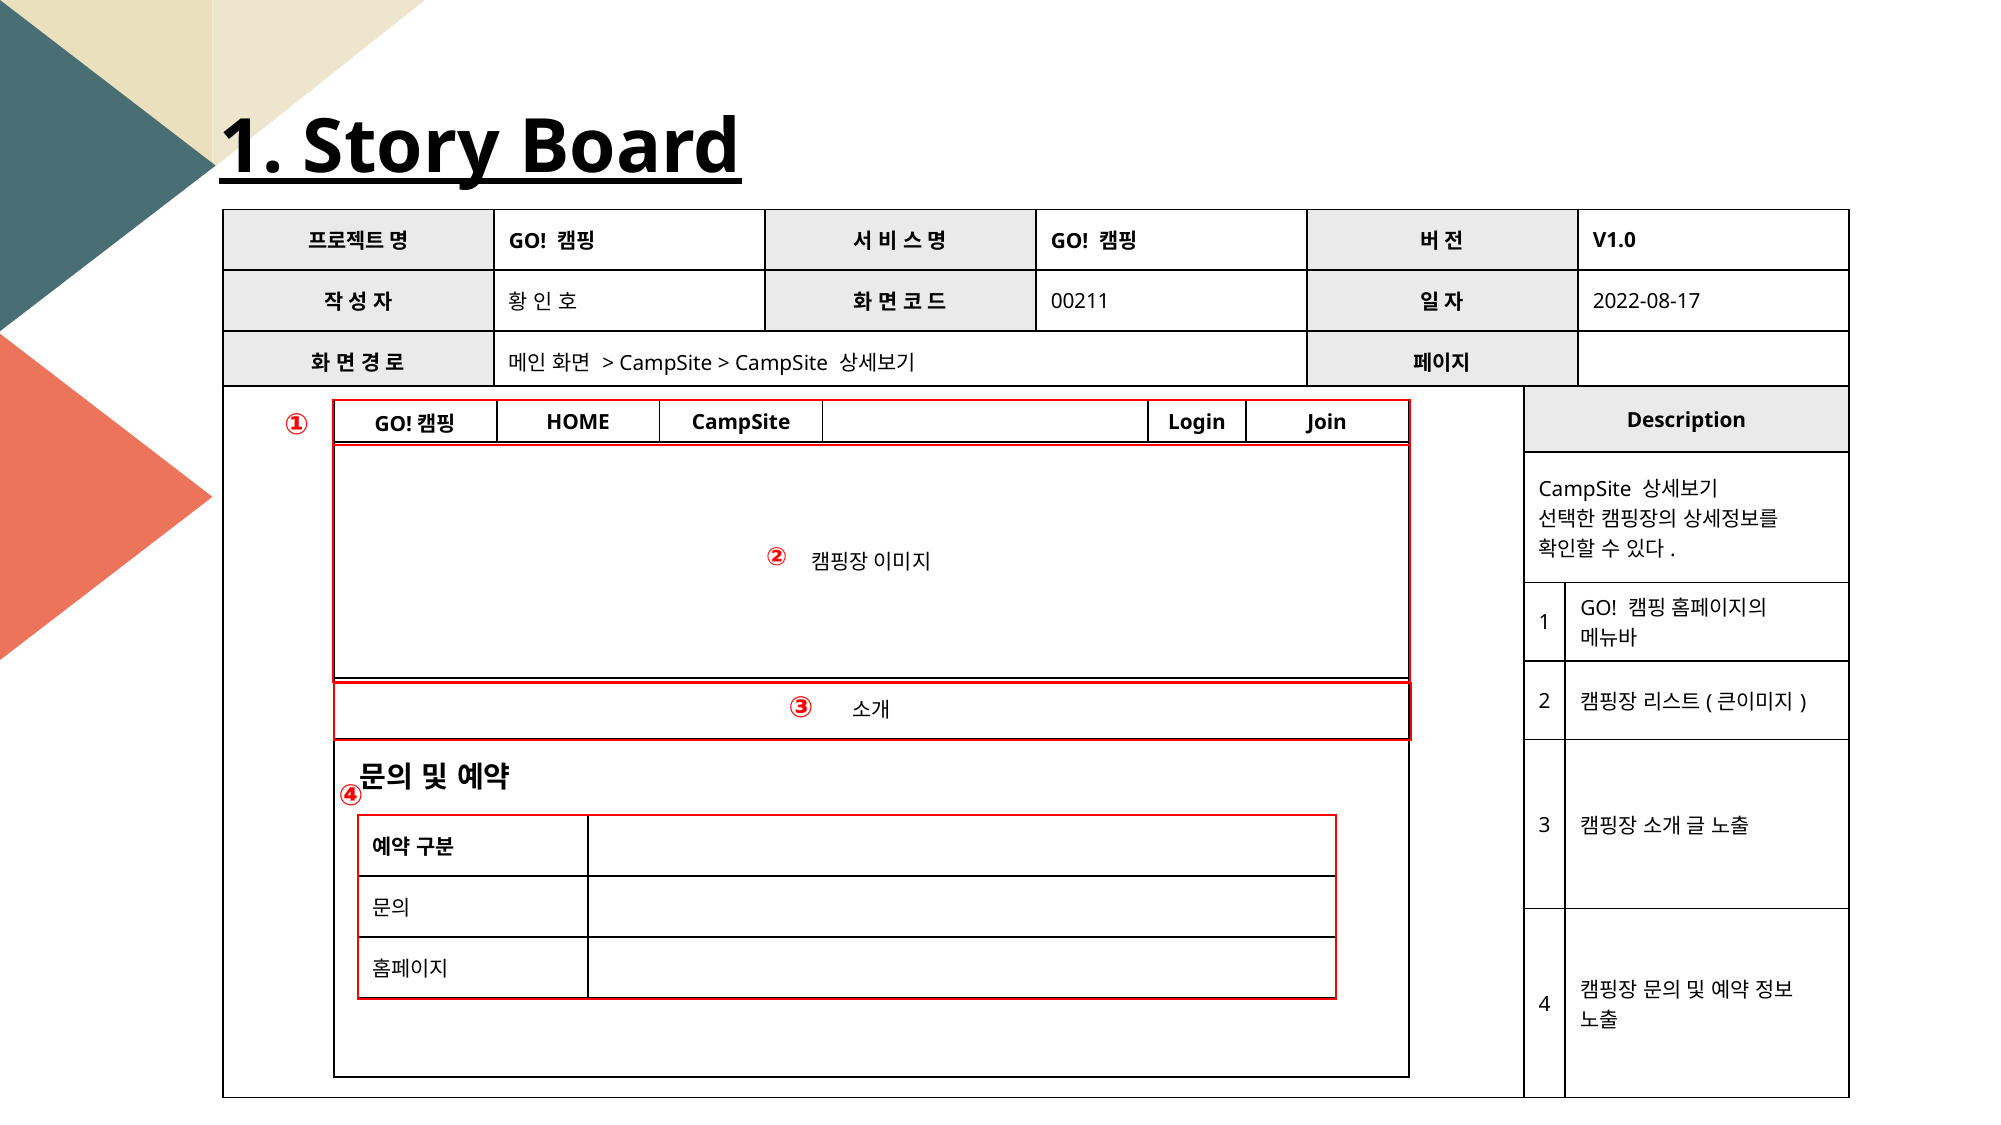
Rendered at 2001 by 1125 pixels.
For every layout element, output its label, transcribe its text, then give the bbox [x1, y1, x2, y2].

table_cell 캠핑장 리스트(큰이미지) [1566, 662, 1848, 739]
table_cell 1 [1525, 583, 1564, 660]
table_cell CampSite 상세보기 선택한 캠핑장의 상세정보를 확인할 수 있다. [1525, 453, 1848, 582]
table_header Description [1525, 387, 1848, 451]
table_cell 캠핑장 문의 및 예약 정보 노출 [1566, 909, 1848, 1097]
table_header 버 전 [1308, 210, 1577, 269]
table_cell 캠핑장 소개 글 노출 [1566, 740, 1848, 908]
text_box 1. Story Board [204, 90, 1099, 195]
table_cell 화 면 경 로 [224, 332, 493, 385]
text_box [332, 399, 1411, 444]
table_cell [335, 741, 1408, 1076]
table_header 서 비 스 명 [766, 210, 1035, 269]
table_cell 00211 [1037, 271, 1306, 330]
table_cell 작 성 자 [224, 271, 493, 330]
table_cell 메인 화면 > CampSite > CampSite 상세보기 [495, 332, 1306, 385]
text_box [333, 682, 1412, 741]
table_cell 페이지 [1308, 332, 1577, 385]
table_header GO! 캠핑 [1037, 210, 1306, 269]
table_cell [1579, 332, 1848, 385]
text_box 문의 및 예약 [344, 750, 670, 801]
table_cell 황 인 호 [495, 271, 764, 330]
table_header 프로젝트 명 [224, 210, 493, 269]
text_box ① [269, 398, 333, 448]
table_cell GO! 캠핑 홈페이지의 메뉴바 [1566, 583, 1848, 660]
text_box [332, 444, 1411, 683]
table_cell 2 [1525, 662, 1564, 739]
table_cell 2022-08-17 [1579, 271, 1848, 330]
table_header V1.0 [1579, 210, 1848, 269]
table_cell 3 [1525, 740, 1564, 908]
text_box ④ [323, 769, 387, 820]
table_cell 4 [1525, 909, 1564, 1097]
table_cell 일 자 [1308, 271, 1577, 330]
table_cell 화 면 코 드 [766, 271, 1035, 330]
text_box [357, 814, 1337, 1000]
table_header [224, 387, 1523, 1097]
table_header GO! 캠핑 [495, 210, 764, 269]
